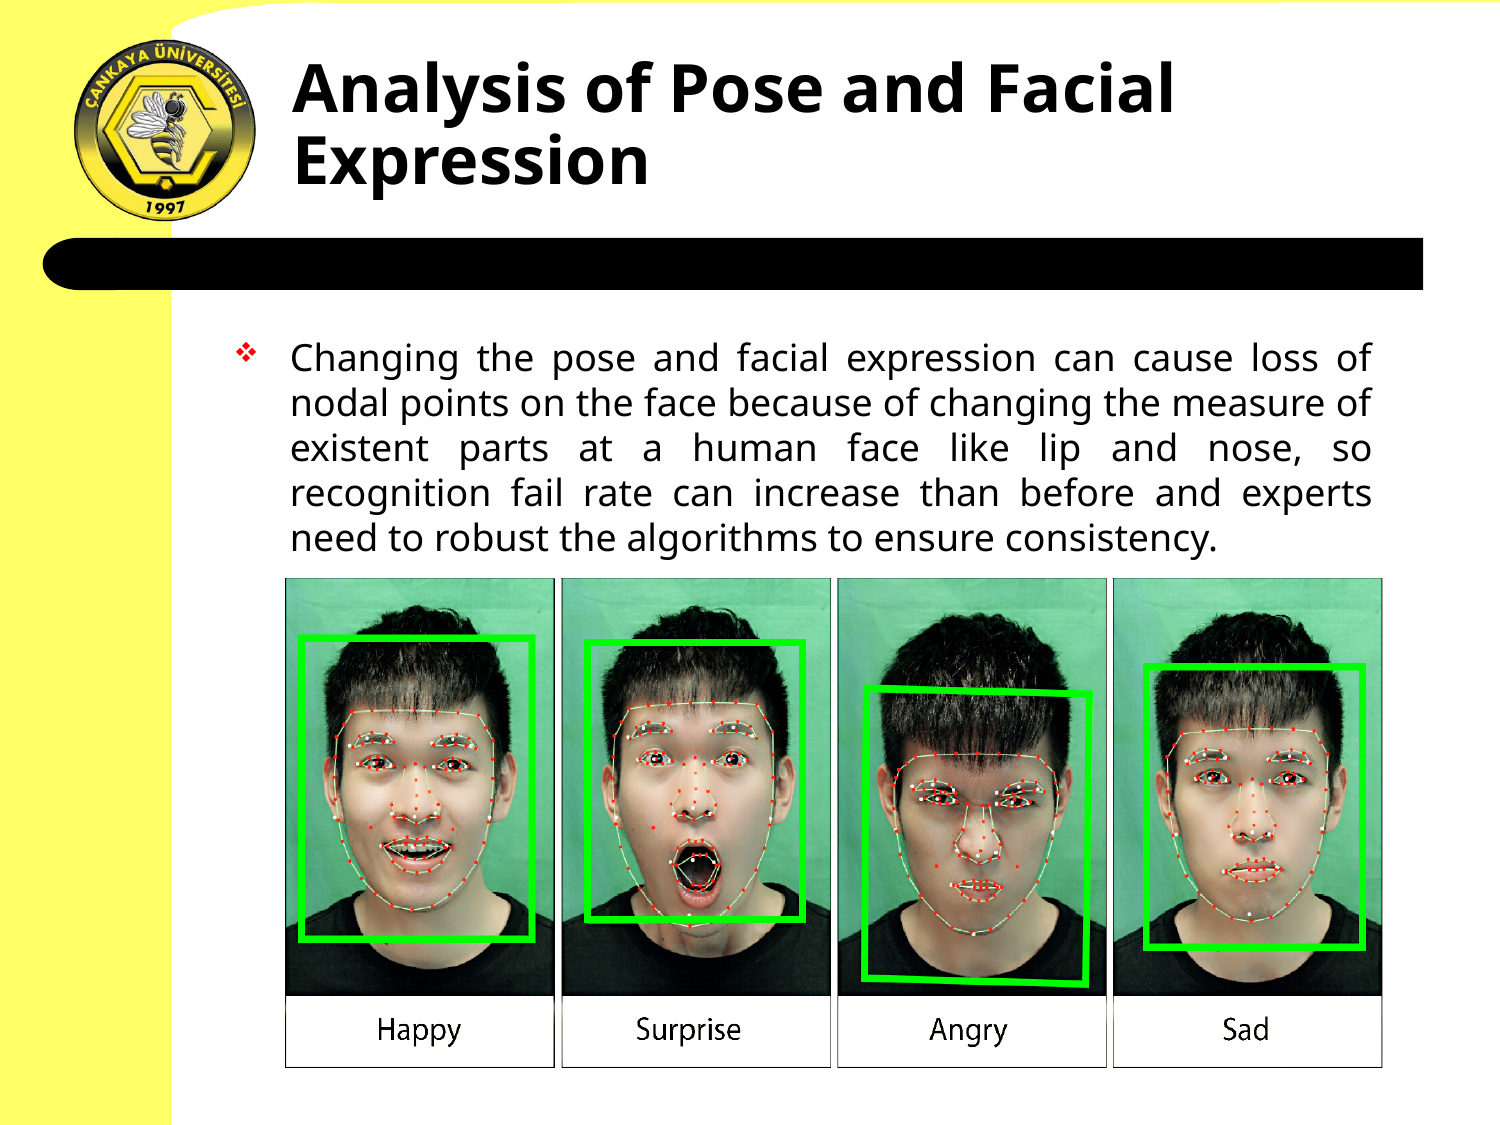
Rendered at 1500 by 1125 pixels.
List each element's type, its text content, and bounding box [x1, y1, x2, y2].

list Changing the pose and facial expression can cause loss of nodal points on the face because of changing the measure of existent parts at a human face like lip and nose, so recognition fail rate can increase than before and experts need to robust the algorithms to ensure consistency. [218, 326, 1388, 938]
title Analysis of Pose and Facial Expression [277, 19, 1473, 207]
picture [62, 27, 267, 232]
picture [277, 562, 1388, 1075]
